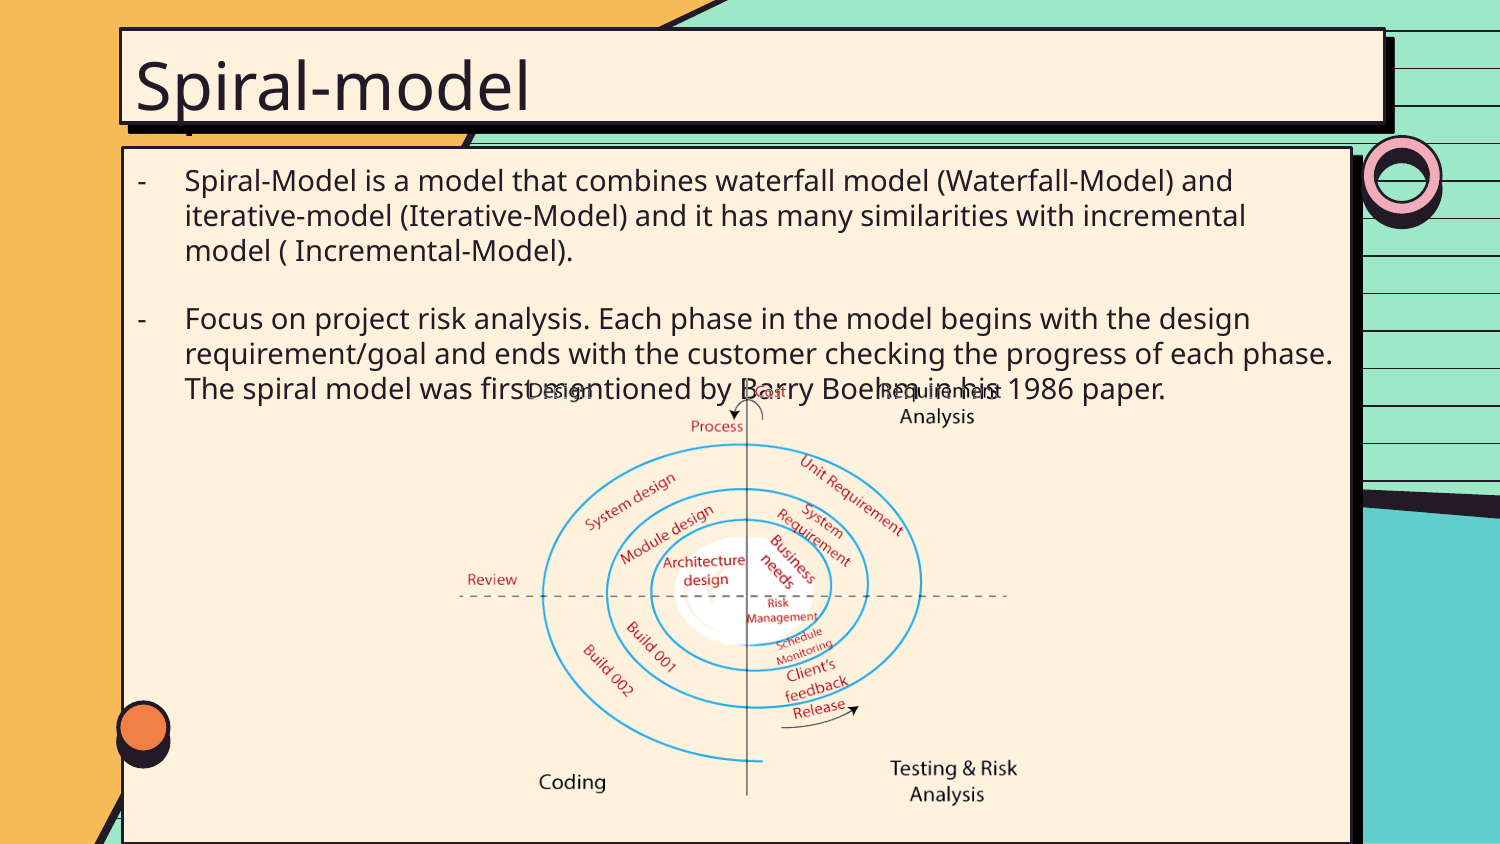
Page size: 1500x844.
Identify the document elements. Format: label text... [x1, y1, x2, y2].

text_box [115, 700, 171, 769]
picture [458, 362, 1042, 830]
title Spiral-model [119, 27, 1386, 125]
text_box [1360, 134, 1443, 230]
subtitle Spiral-Model is a model that combines waterfall model (Waterfall-Model) and iterative-model (Iterative-Model) and it has many similarities with incremental model ( Incremental-Model). Focus on project risk analysis. Each phase in the model begins with the design requirement/goal and ends with the customer checking the progress of each phase. The spiral model was first mentioned by Barry Boehm in his 1986 paper. [121, 146, 1353, 844]
